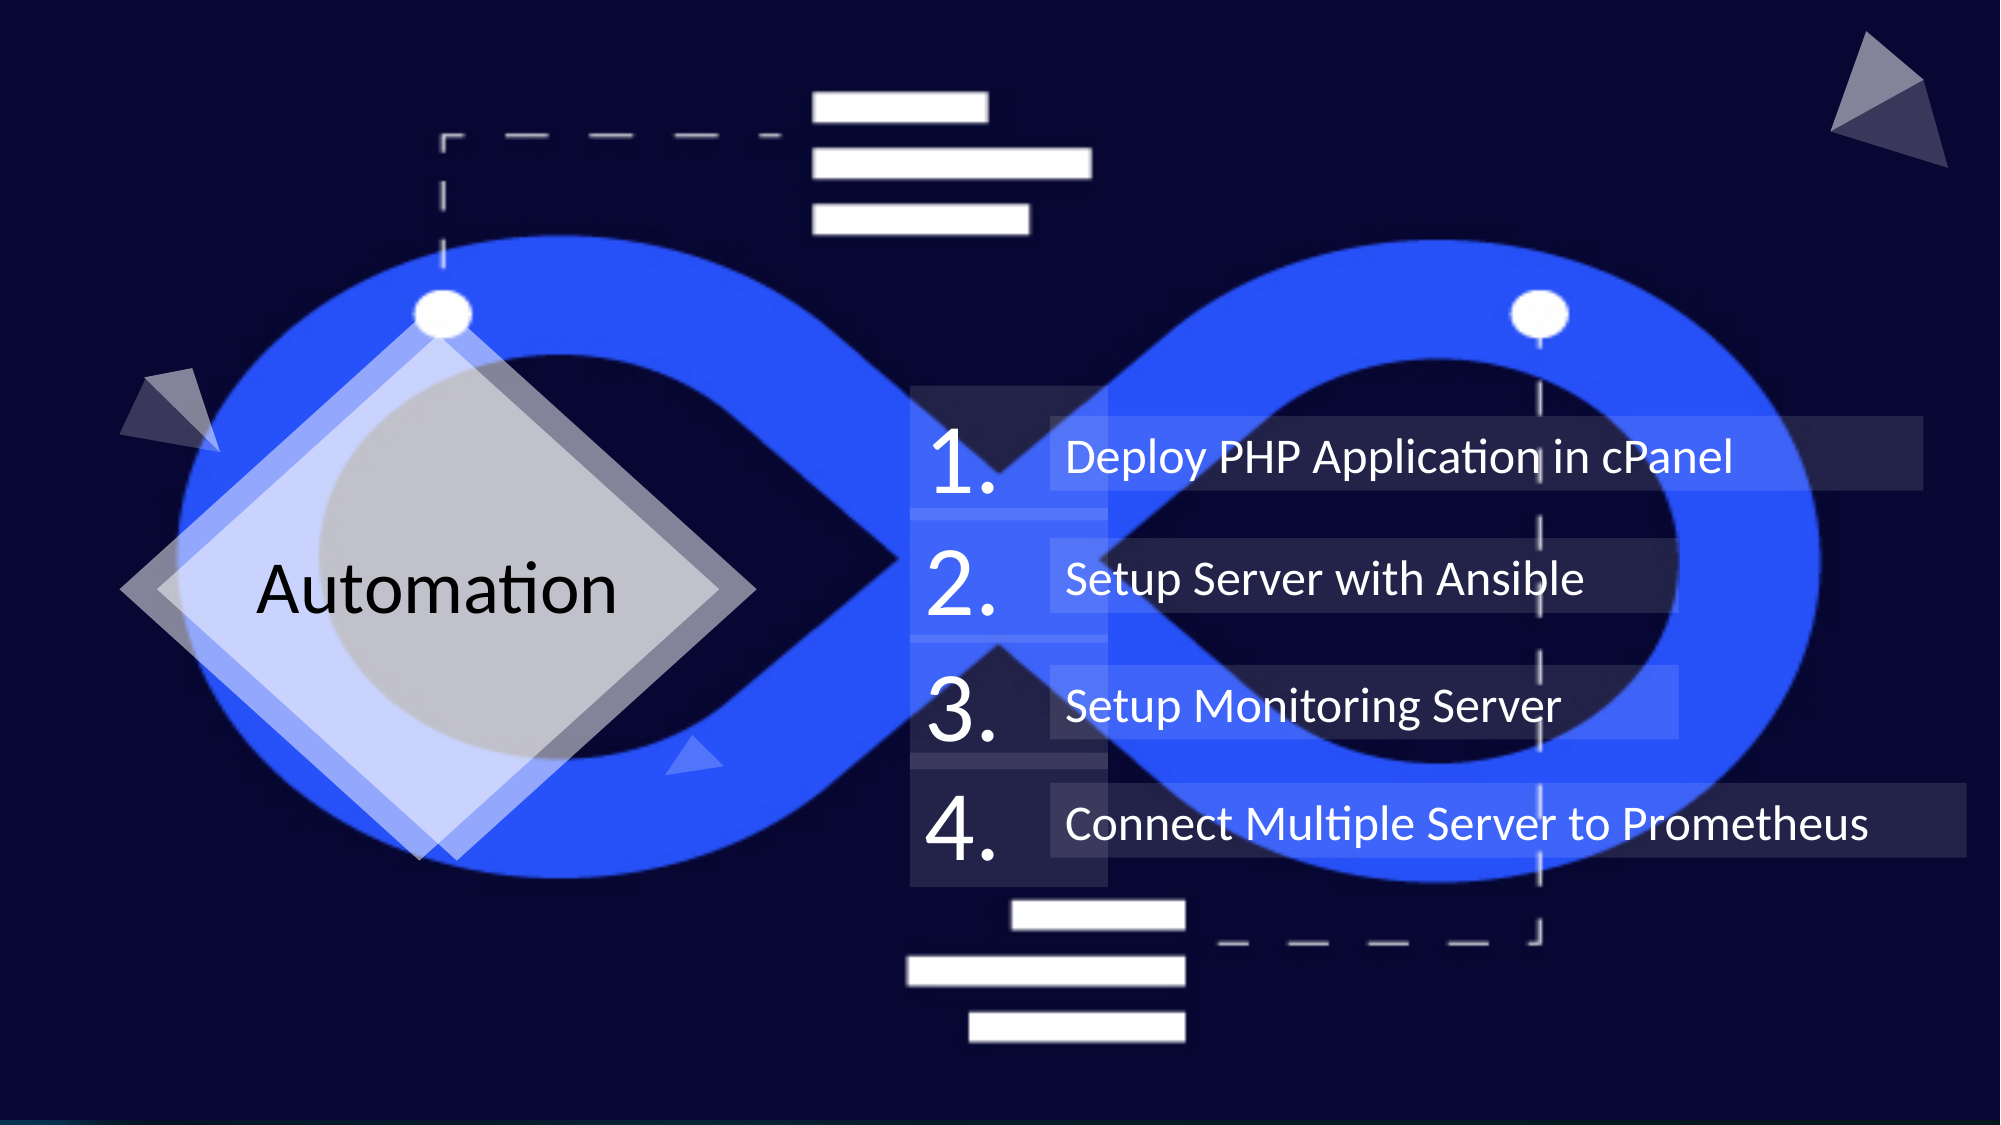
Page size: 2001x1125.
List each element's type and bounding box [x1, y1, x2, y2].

text_box [109, 373, 241, 465]
text_box [1806, 39, 1952, 190]
picture [0, 0, 2000, 1125]
